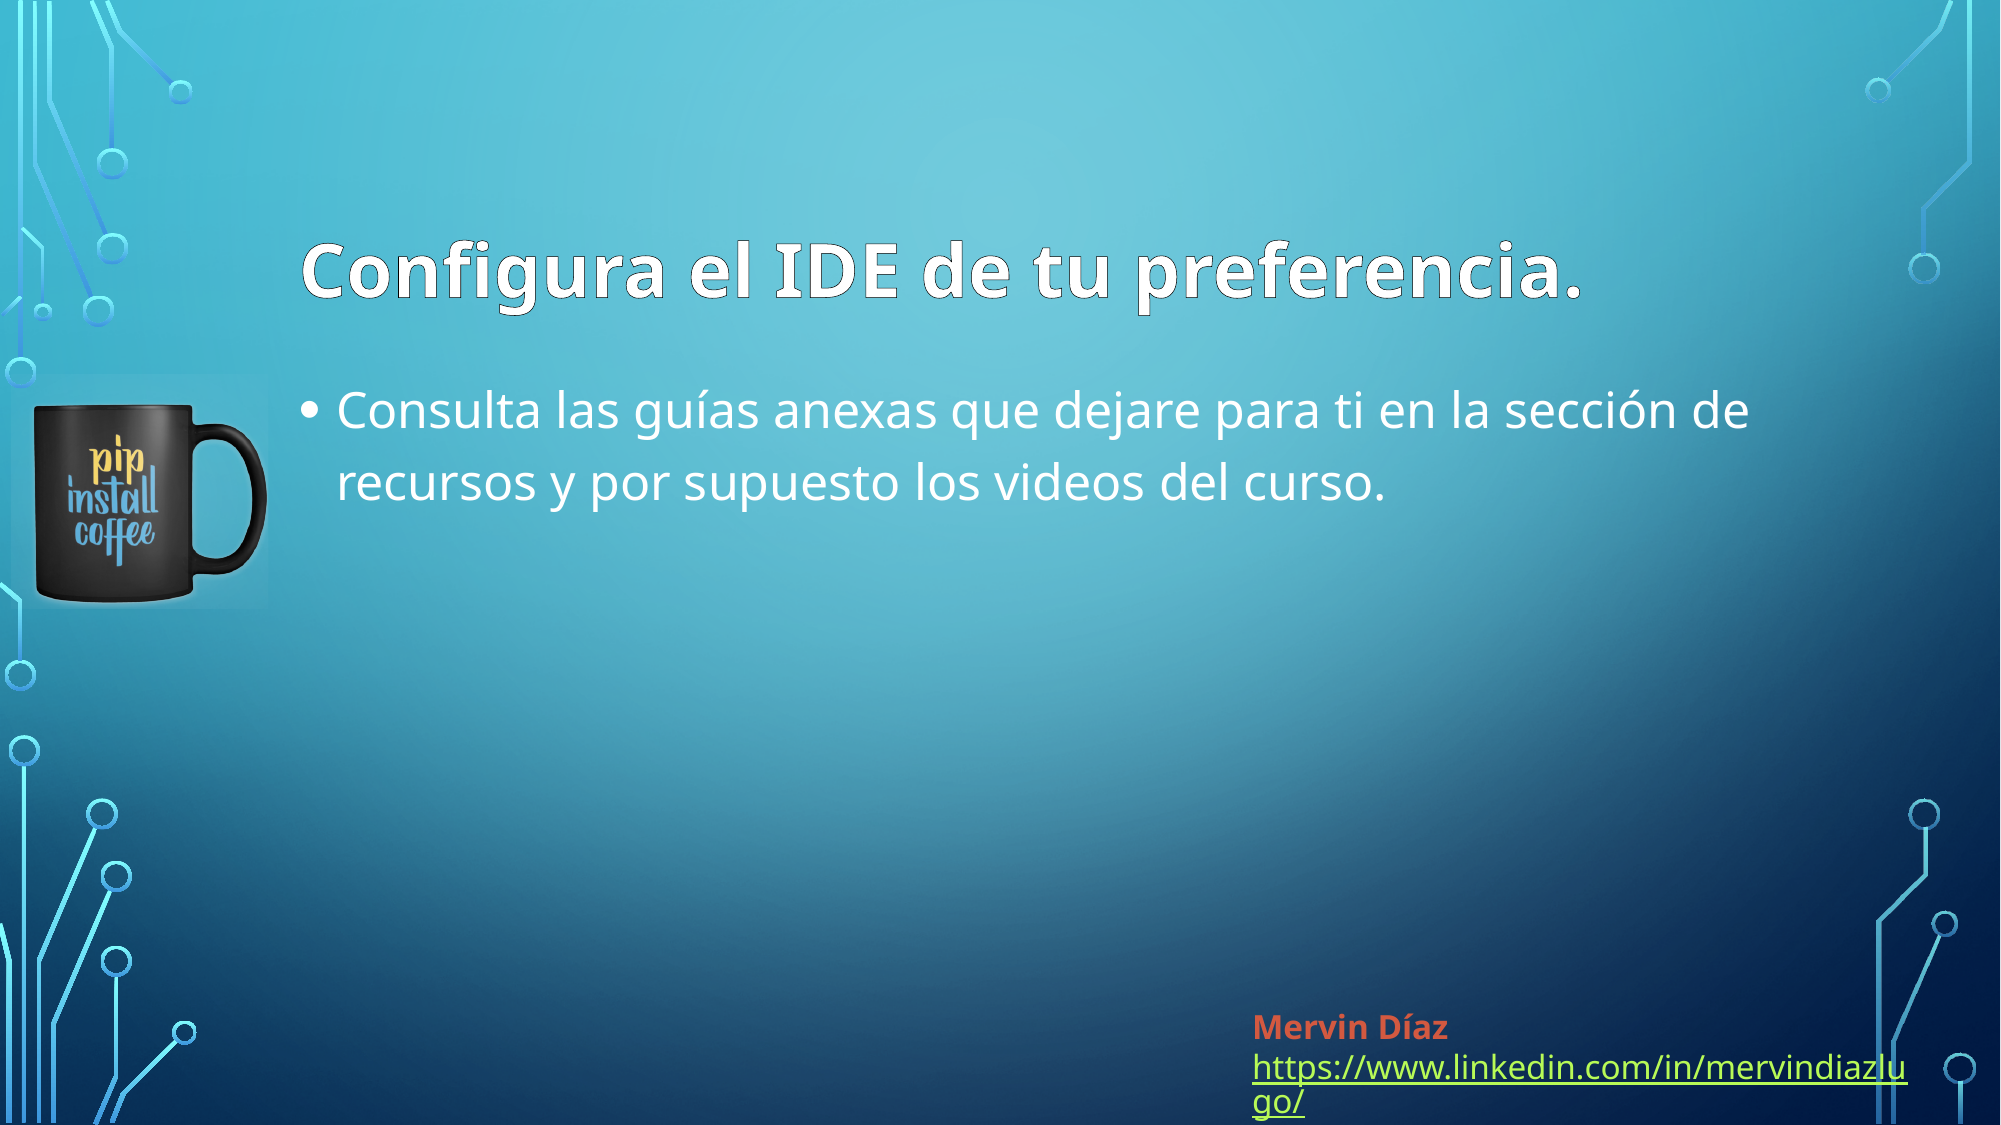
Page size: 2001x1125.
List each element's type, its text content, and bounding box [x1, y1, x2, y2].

text_box Mervin Díaz https://www.linkedin.com/in/mervindiazlugo/ [1237, 999, 1928, 1100]
picture [10, 374, 269, 609]
title Configura el IDE de tu preferencia. [283, 220, 1723, 326]
list Consulta las guías anexas que dejare para ti en la sección de recursos y por supuesto los videos del curso. [283, 359, 1842, 553]
